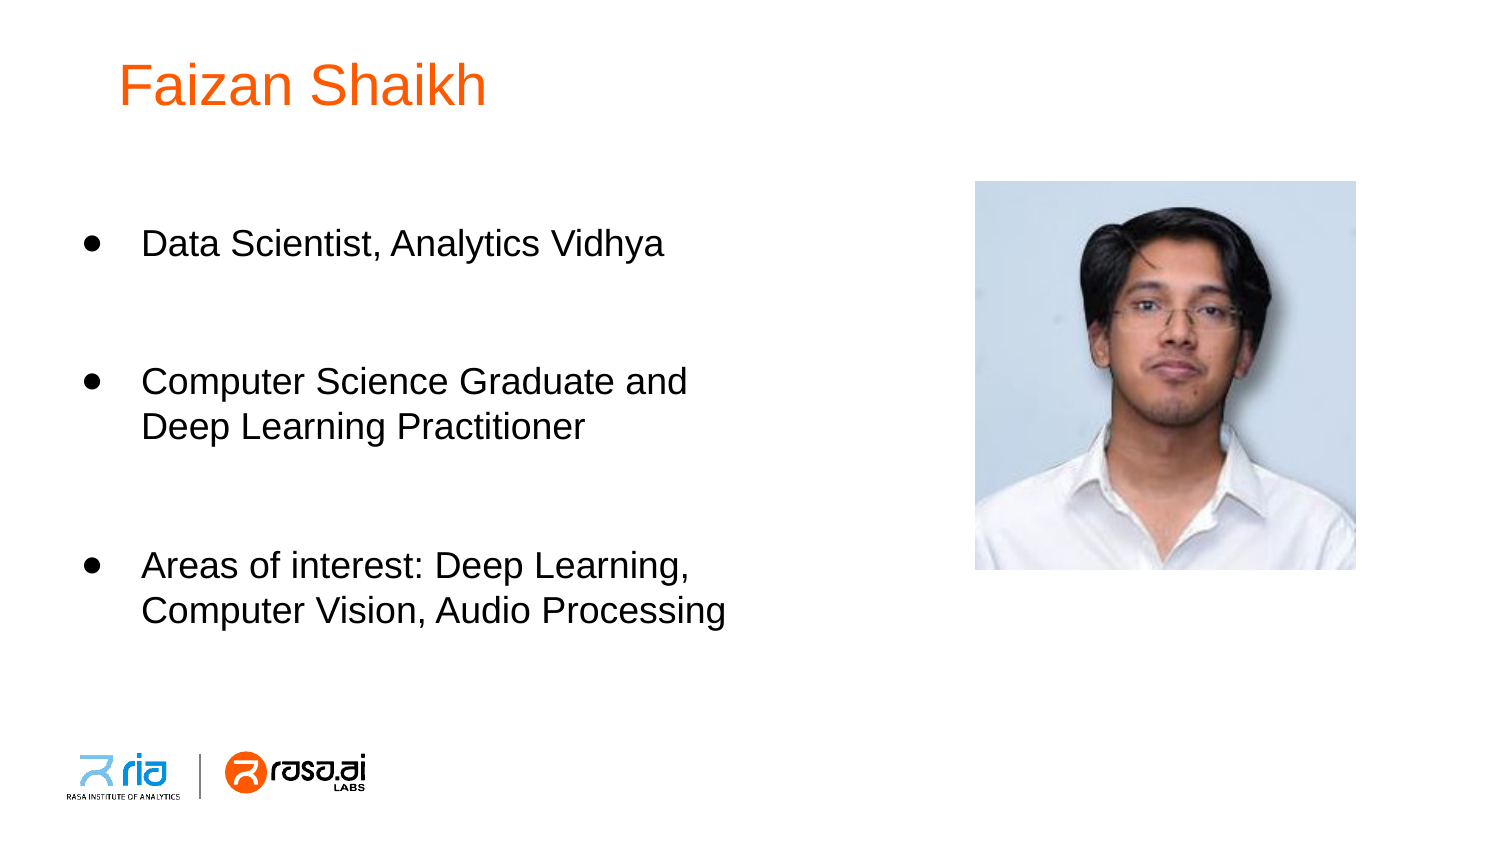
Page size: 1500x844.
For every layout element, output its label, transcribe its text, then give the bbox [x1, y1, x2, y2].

picture [58, 744, 188, 808]
picture [974, 180, 1357, 570]
text_box Data Scientist, Analytics Vidhya Computer Science Graduate and Deep Learning Practitioner Areas of interest: Deep Learning, Computer Vision, Audio Processing [78, 216, 750, 631]
title Faizan Shaikh [93, 44, 1343, 188]
